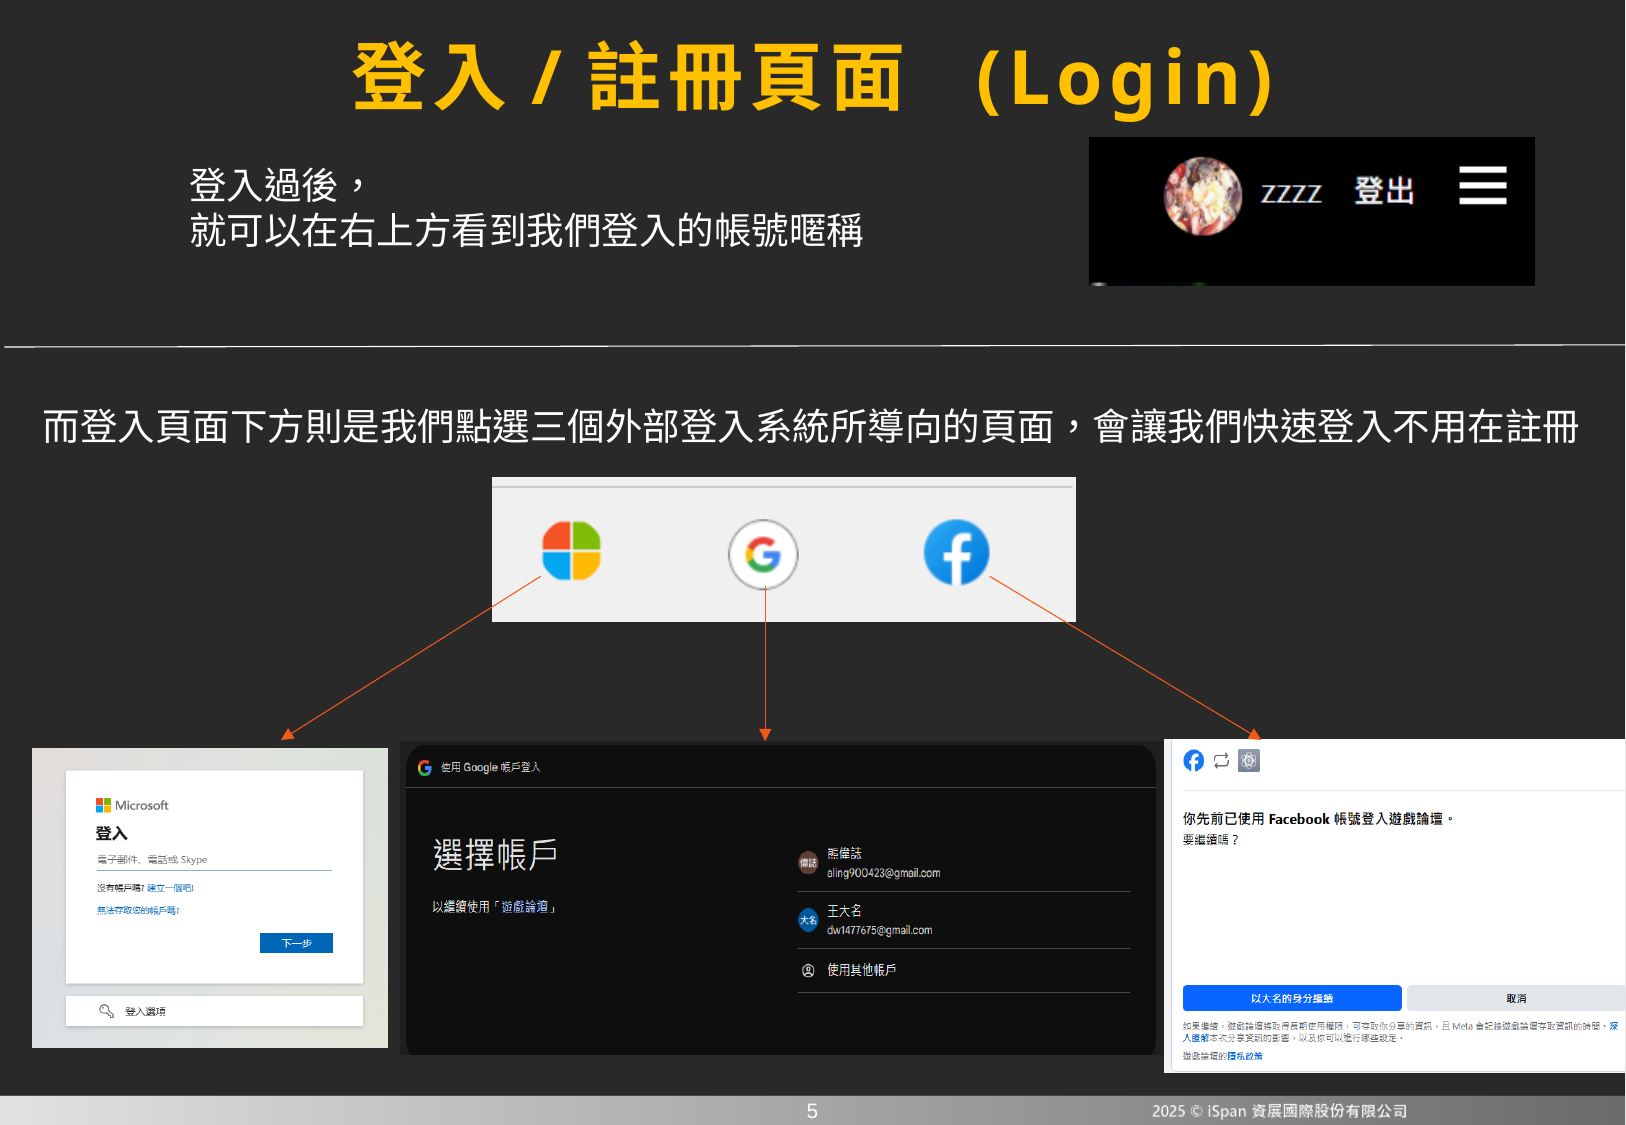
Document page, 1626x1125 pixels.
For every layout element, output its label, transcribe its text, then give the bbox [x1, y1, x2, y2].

picture [0, 0, 1626, 1125]
text_box 登入過後， 就可以在右上方看到我們登入的帳號暱稱 [174, 154, 1040, 260]
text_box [280, 576, 541, 740]
text_box 而登入頁面下方則是我們點選三個外部登入系統所導向的頁面，會讓我們快速登入不用在註冊 [28, 395, 1597, 456]
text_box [989, 576, 1262, 740]
title 登入/註冊頁面 (Login) [103, 12, 1522, 138]
